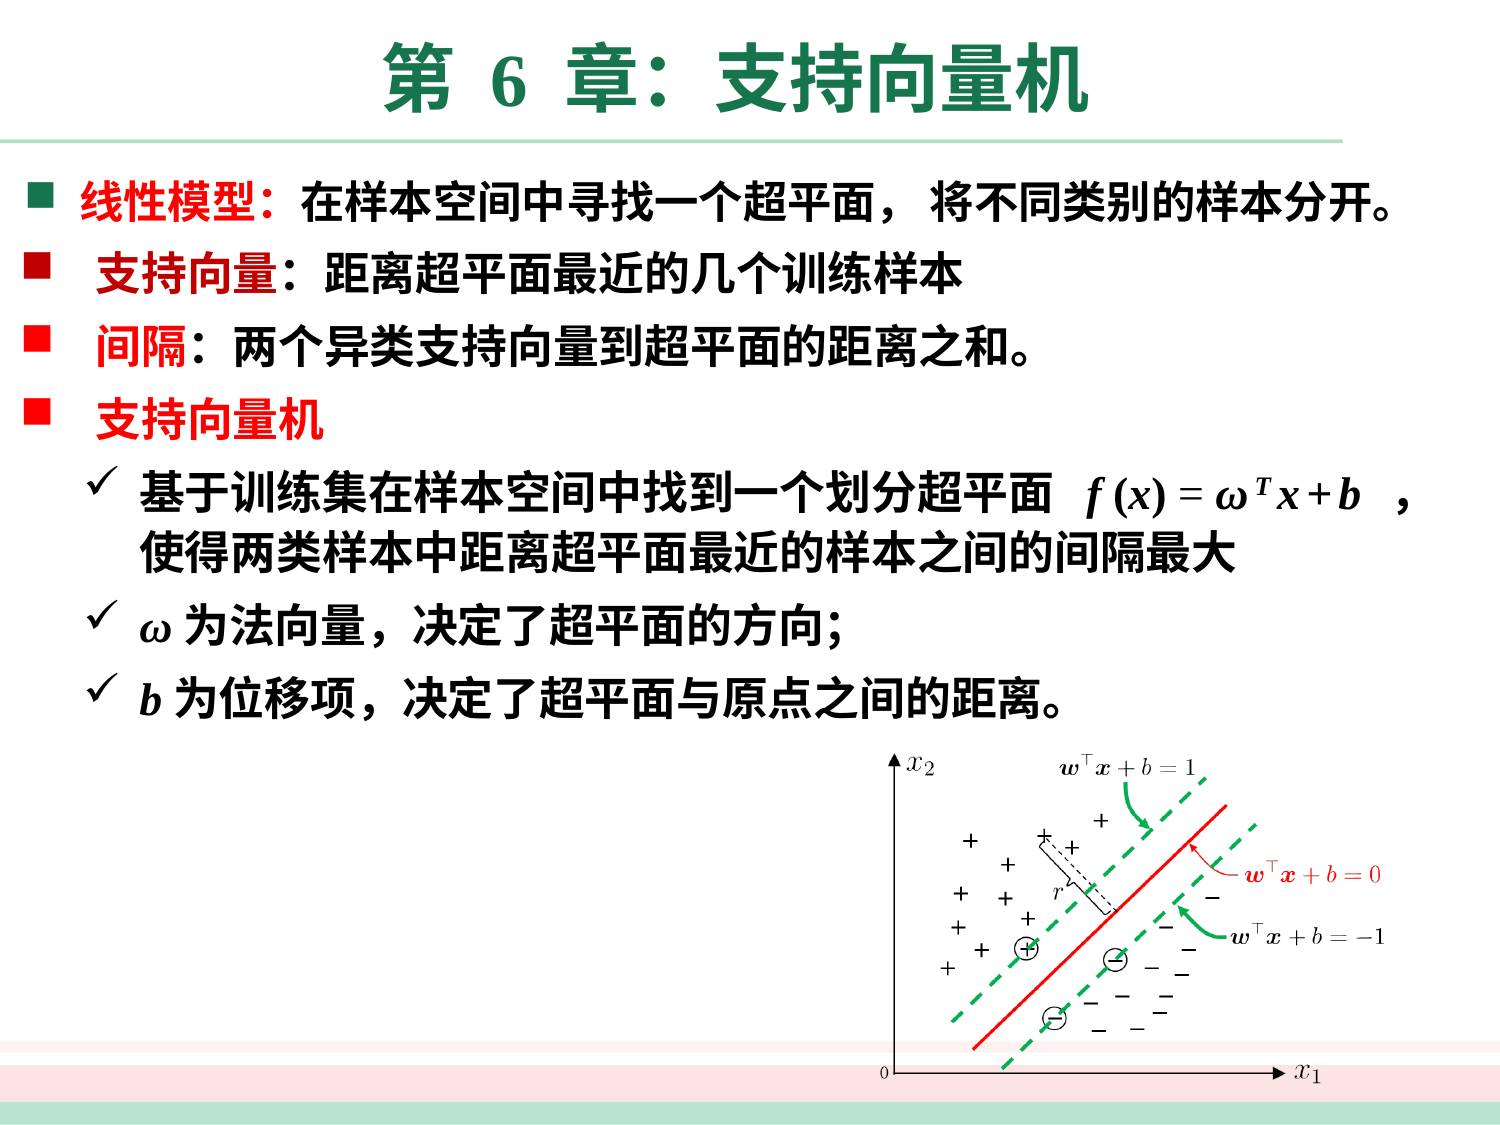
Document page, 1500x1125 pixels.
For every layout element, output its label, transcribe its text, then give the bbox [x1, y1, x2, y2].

title 第 6 章：支持向量机 [88, 0, 1383, 149]
text_box 支持向量：距离超平面最近的几个训练样本 间隔：两个异类支持向量到超平面的距离之和。 支持向量机 基于训练集在样本空间中找到一个划分超平面 f (x) = ωTx+b ，使得两类样本中距离超平面最近的样本之间的间隔最大 ω为法向量，决定了超平面的方向； b为位移项，决定了超平面与原点之间的距离。 [5, 231, 1453, 733]
picture [0, 0, 1500, 1125]
list 线性模型：在样本空间中寻找一个超平面， 将不同类别的样本分开。 [9, 160, 1459, 235]
